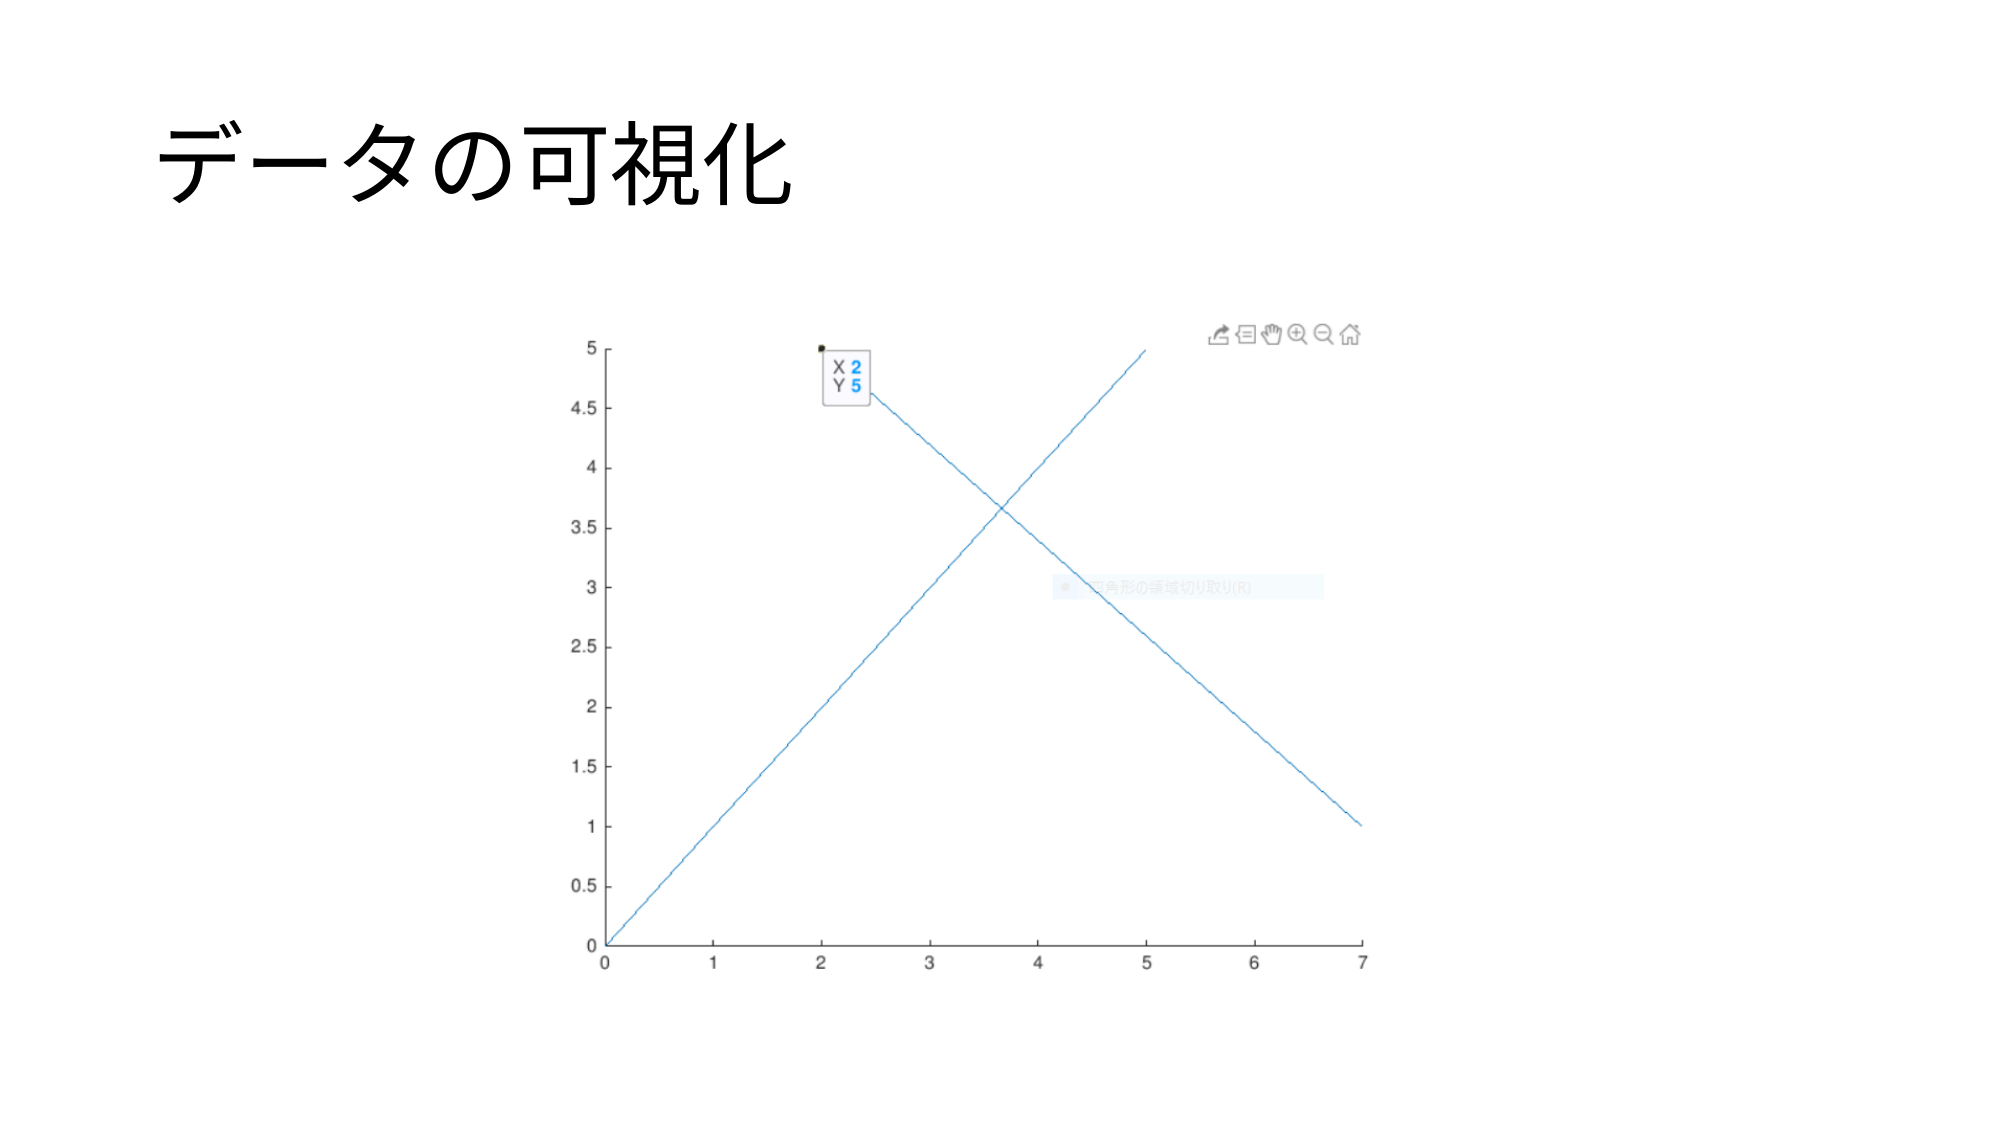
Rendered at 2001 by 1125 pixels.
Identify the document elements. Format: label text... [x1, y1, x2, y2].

title データの可視化 [137, 59, 1863, 278]
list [544, 299, 1456, 1014]
